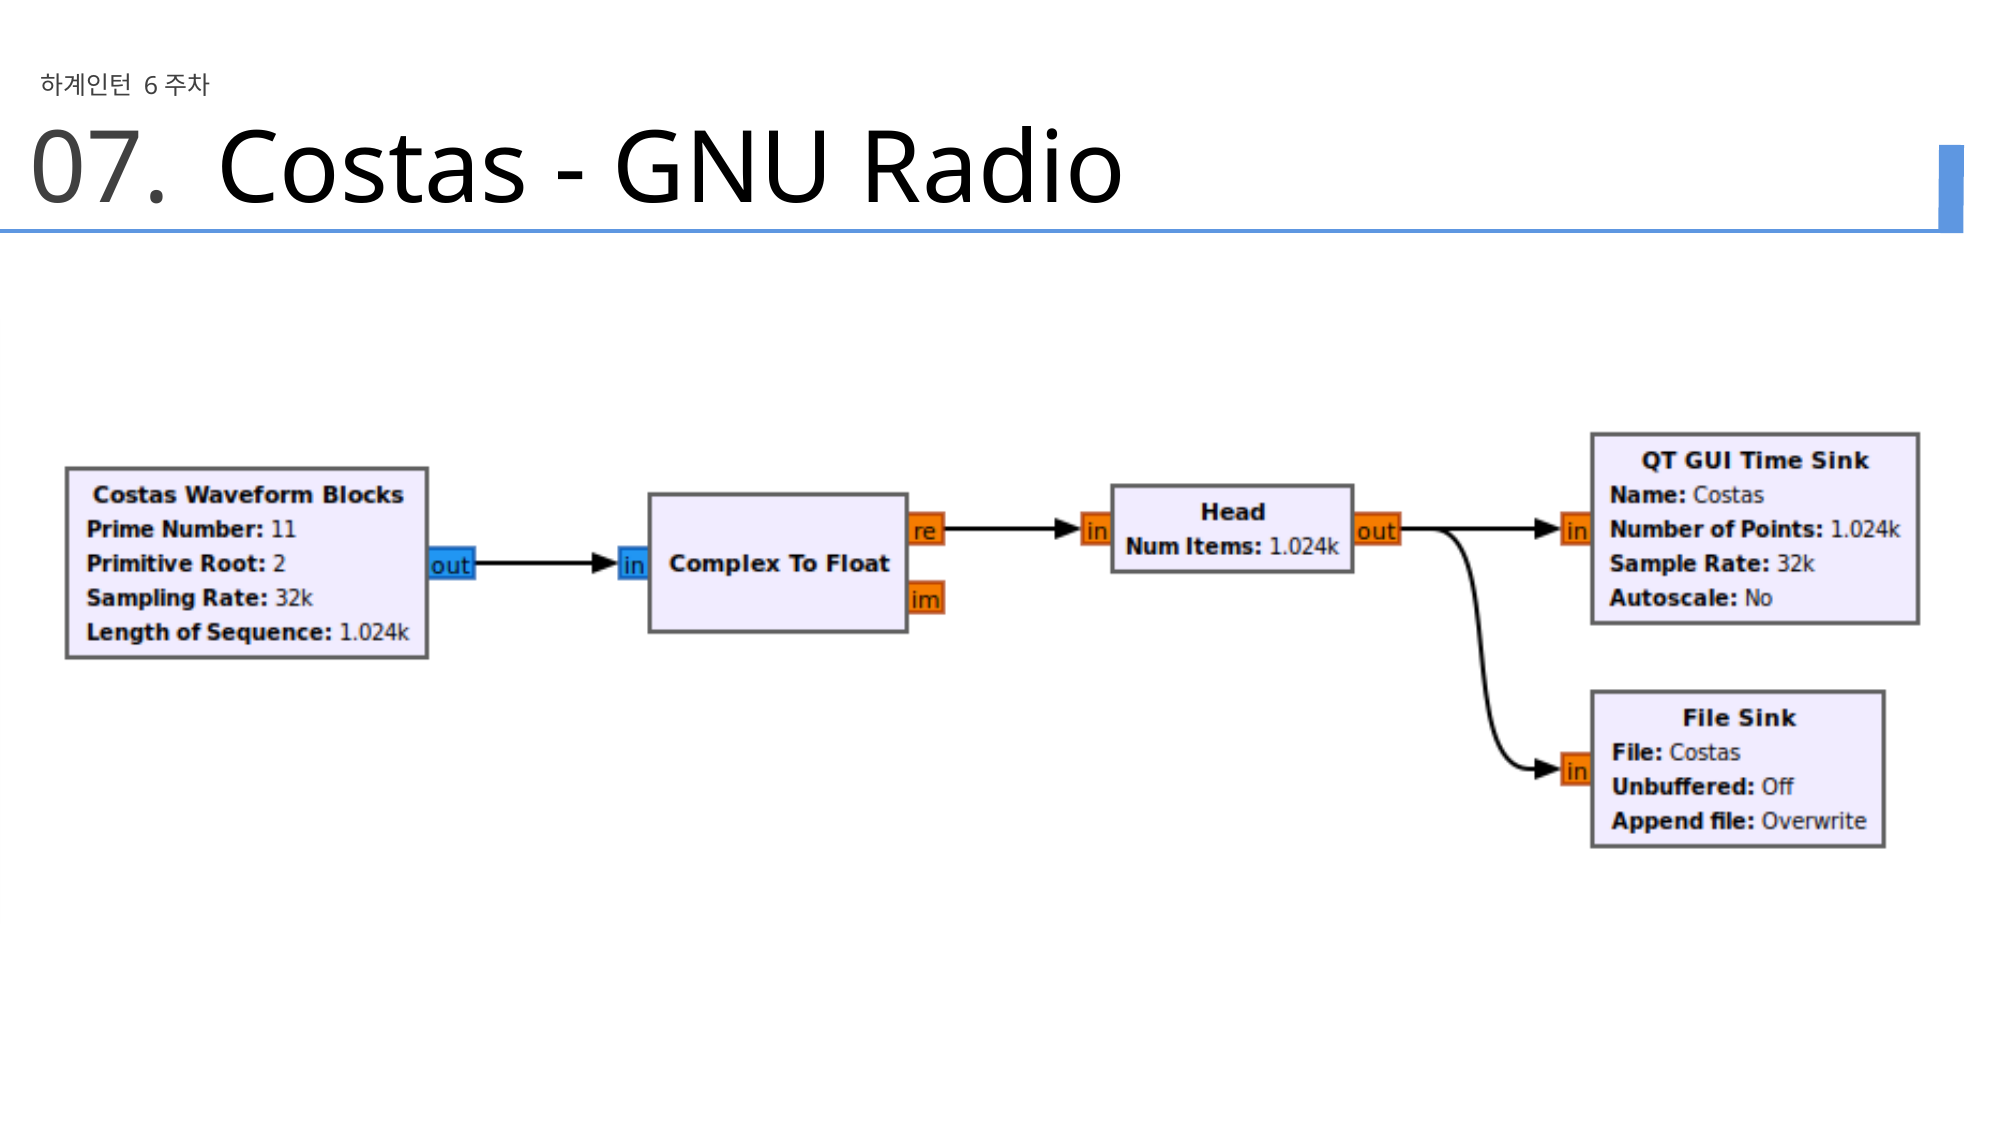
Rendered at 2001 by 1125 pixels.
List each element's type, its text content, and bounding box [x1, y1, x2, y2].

text_box 하계인턴 6주차 [25, 61, 226, 107]
text_box Costas - GNU Radio [201, 94, 1182, 230]
picture [0, 319, 2000, 924]
text_box 07. [14, 94, 186, 229]
